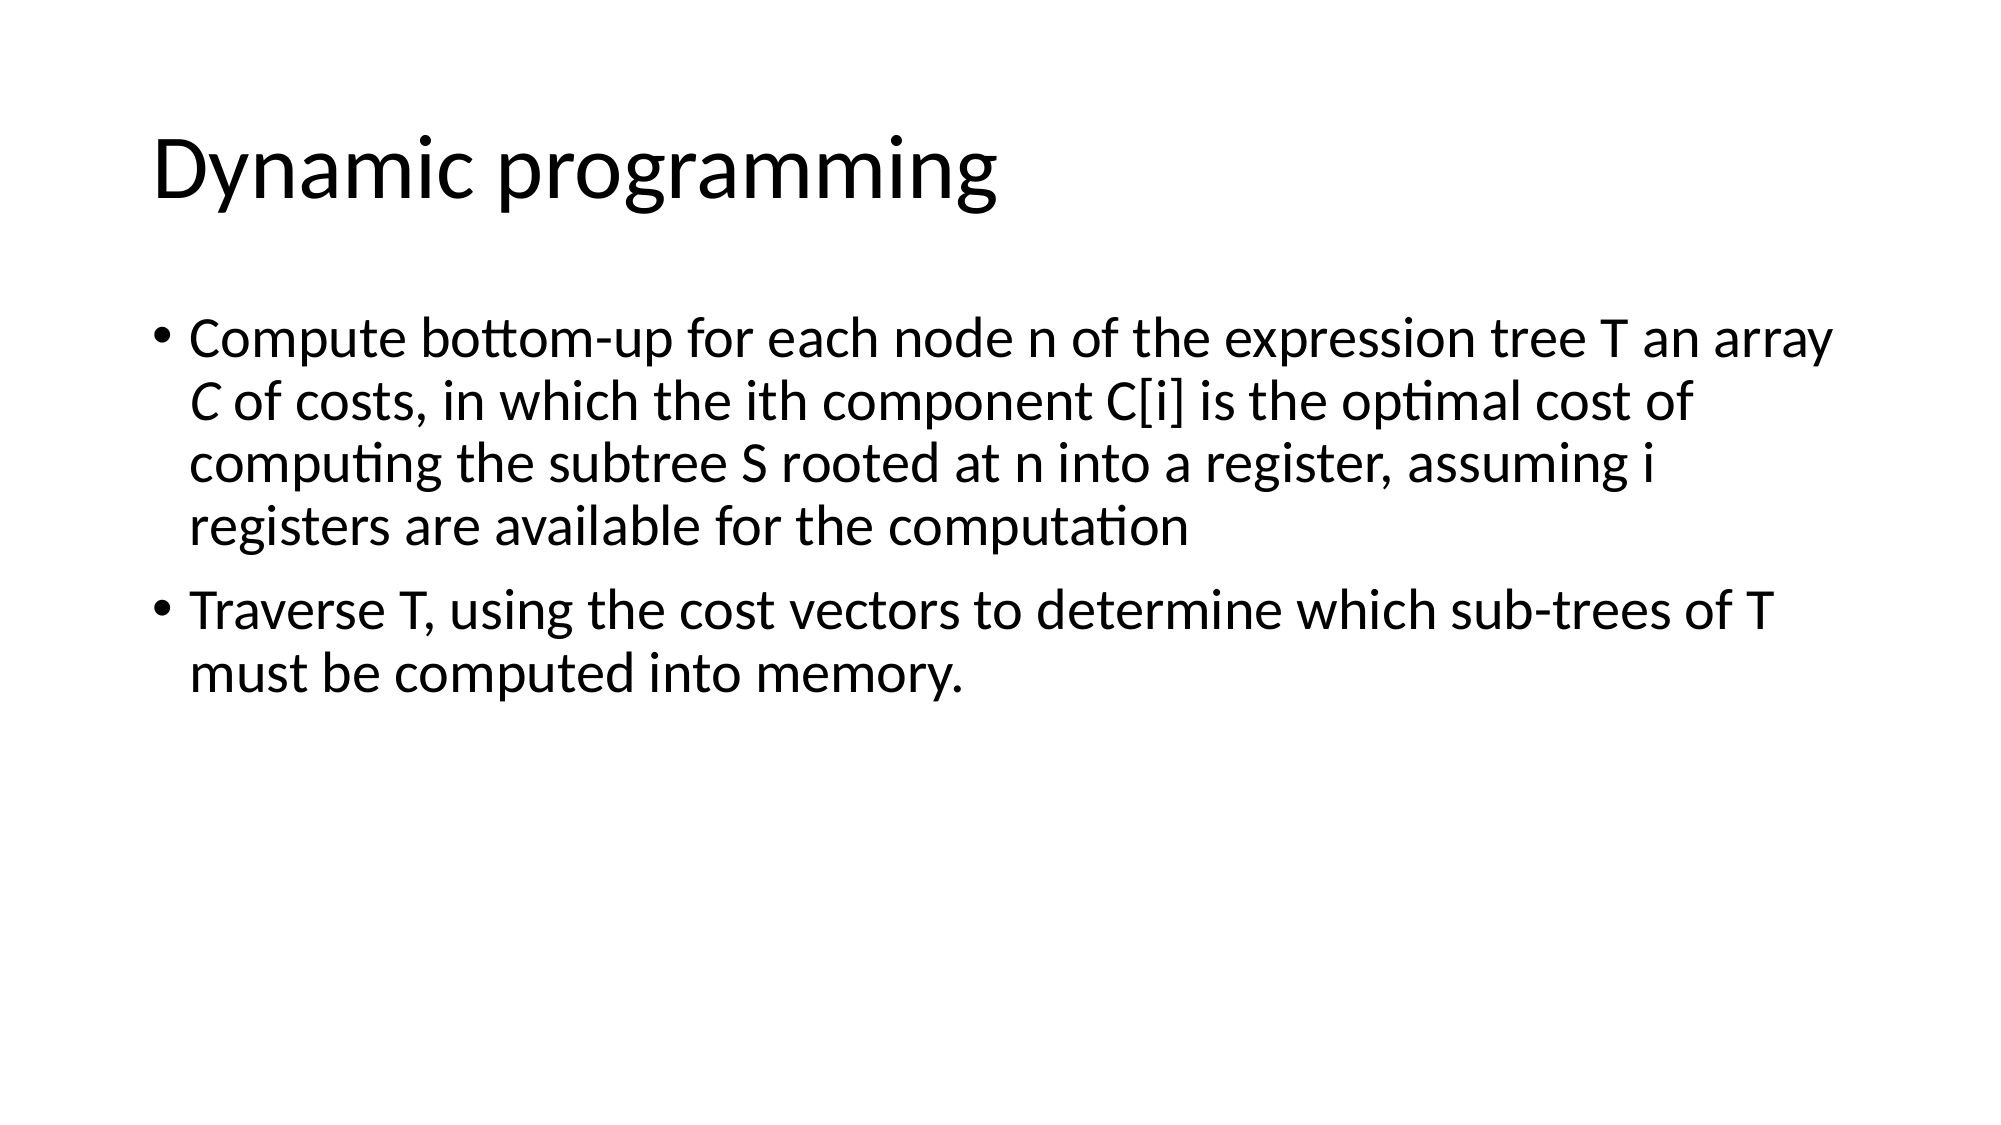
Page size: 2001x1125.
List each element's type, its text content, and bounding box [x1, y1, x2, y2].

title Dynamic programming [137, 59, 1863, 278]
list Compute bottom-up for each node n of the expression tree T an array C of costs, in which the ith component C[i] is the optimal cost of computing the subtree S rooted at n into a register, assuming i registers are available for the computation Traverse T, using the cost vectors to determine which sub-trees of T must be computed into memory. [137, 299, 1863, 1014]
